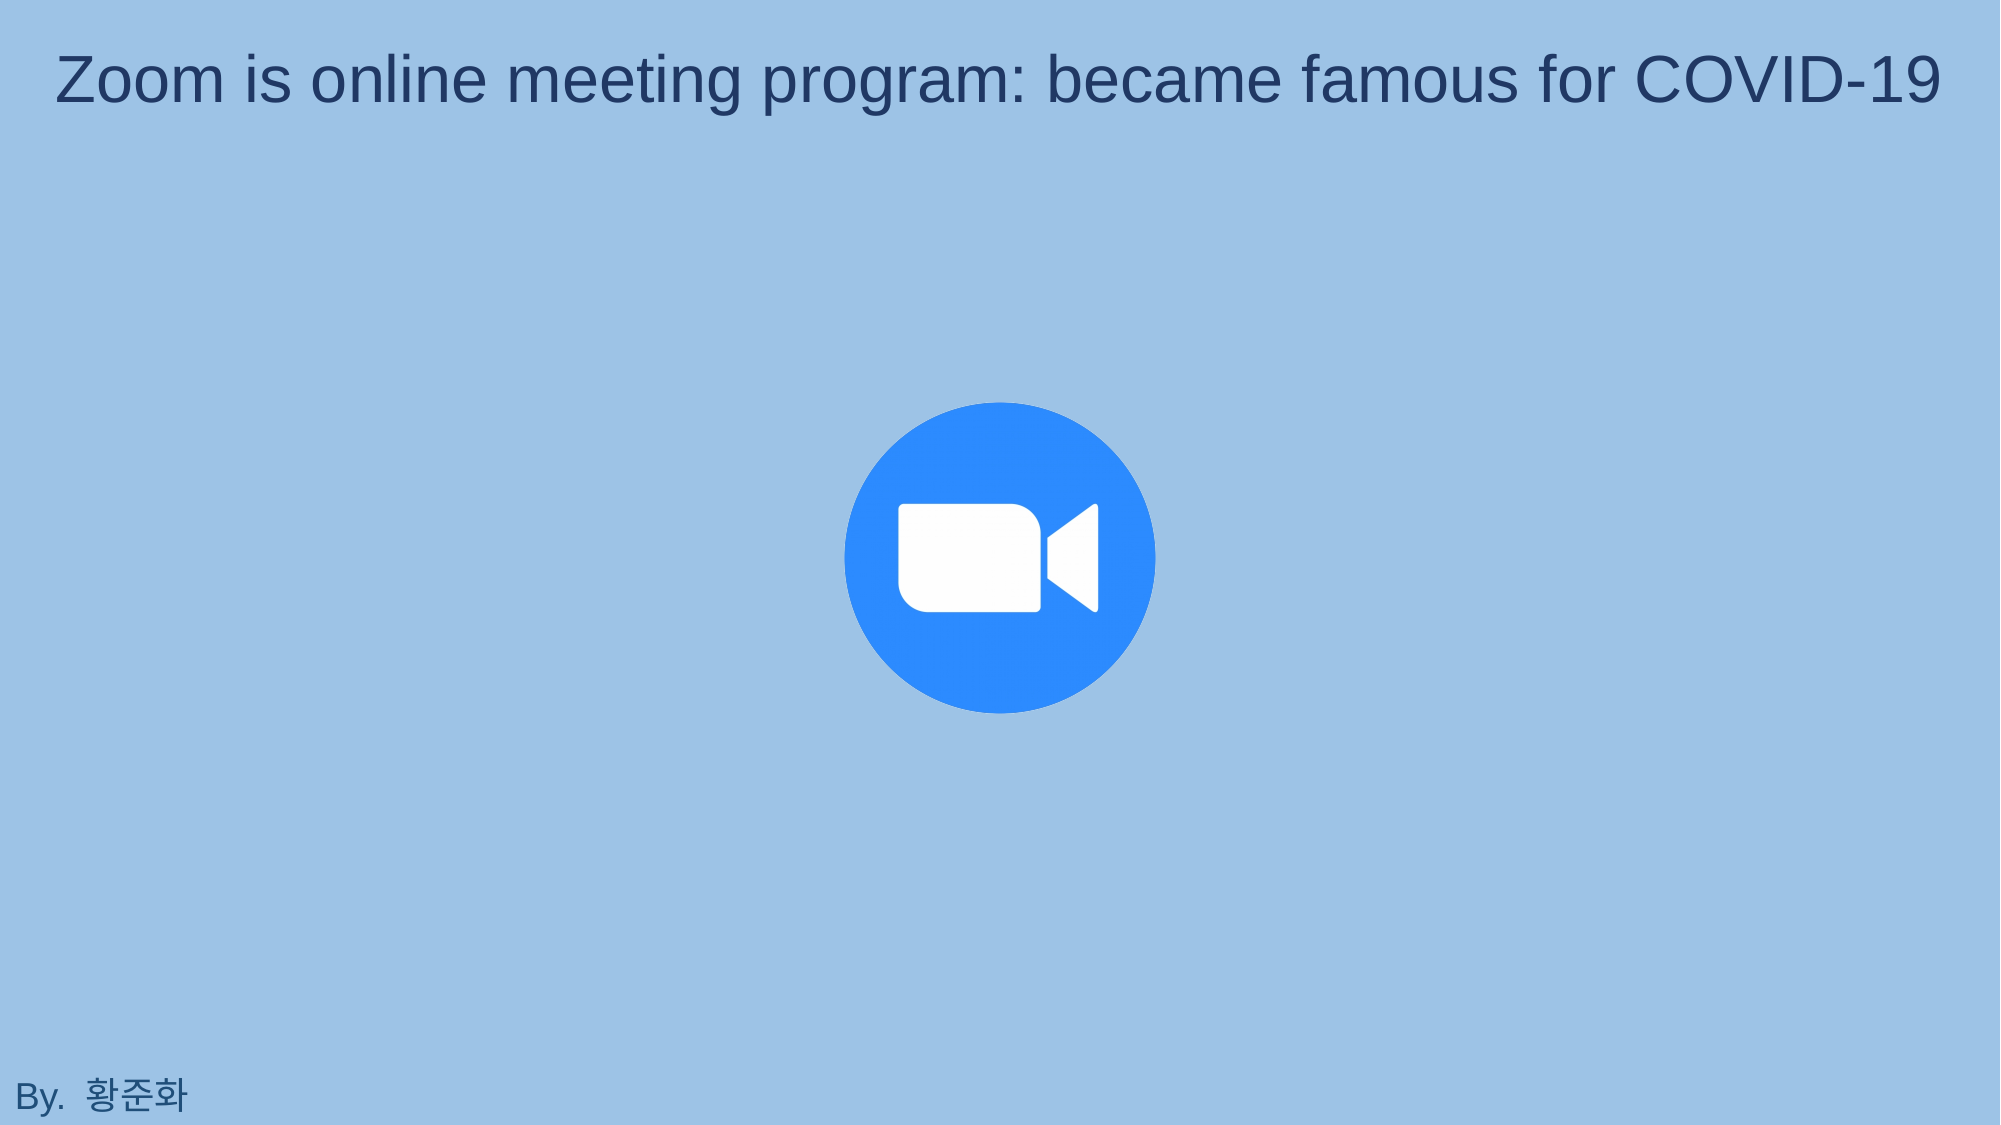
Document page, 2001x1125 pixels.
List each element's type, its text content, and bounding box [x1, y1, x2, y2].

picture [794, 381, 1205, 734]
text_box Zoom is online meeting program: became famous for COVID-19 [0, 28, 2000, 123]
text_box By. 황준화 [0, 1064, 231, 1125]
